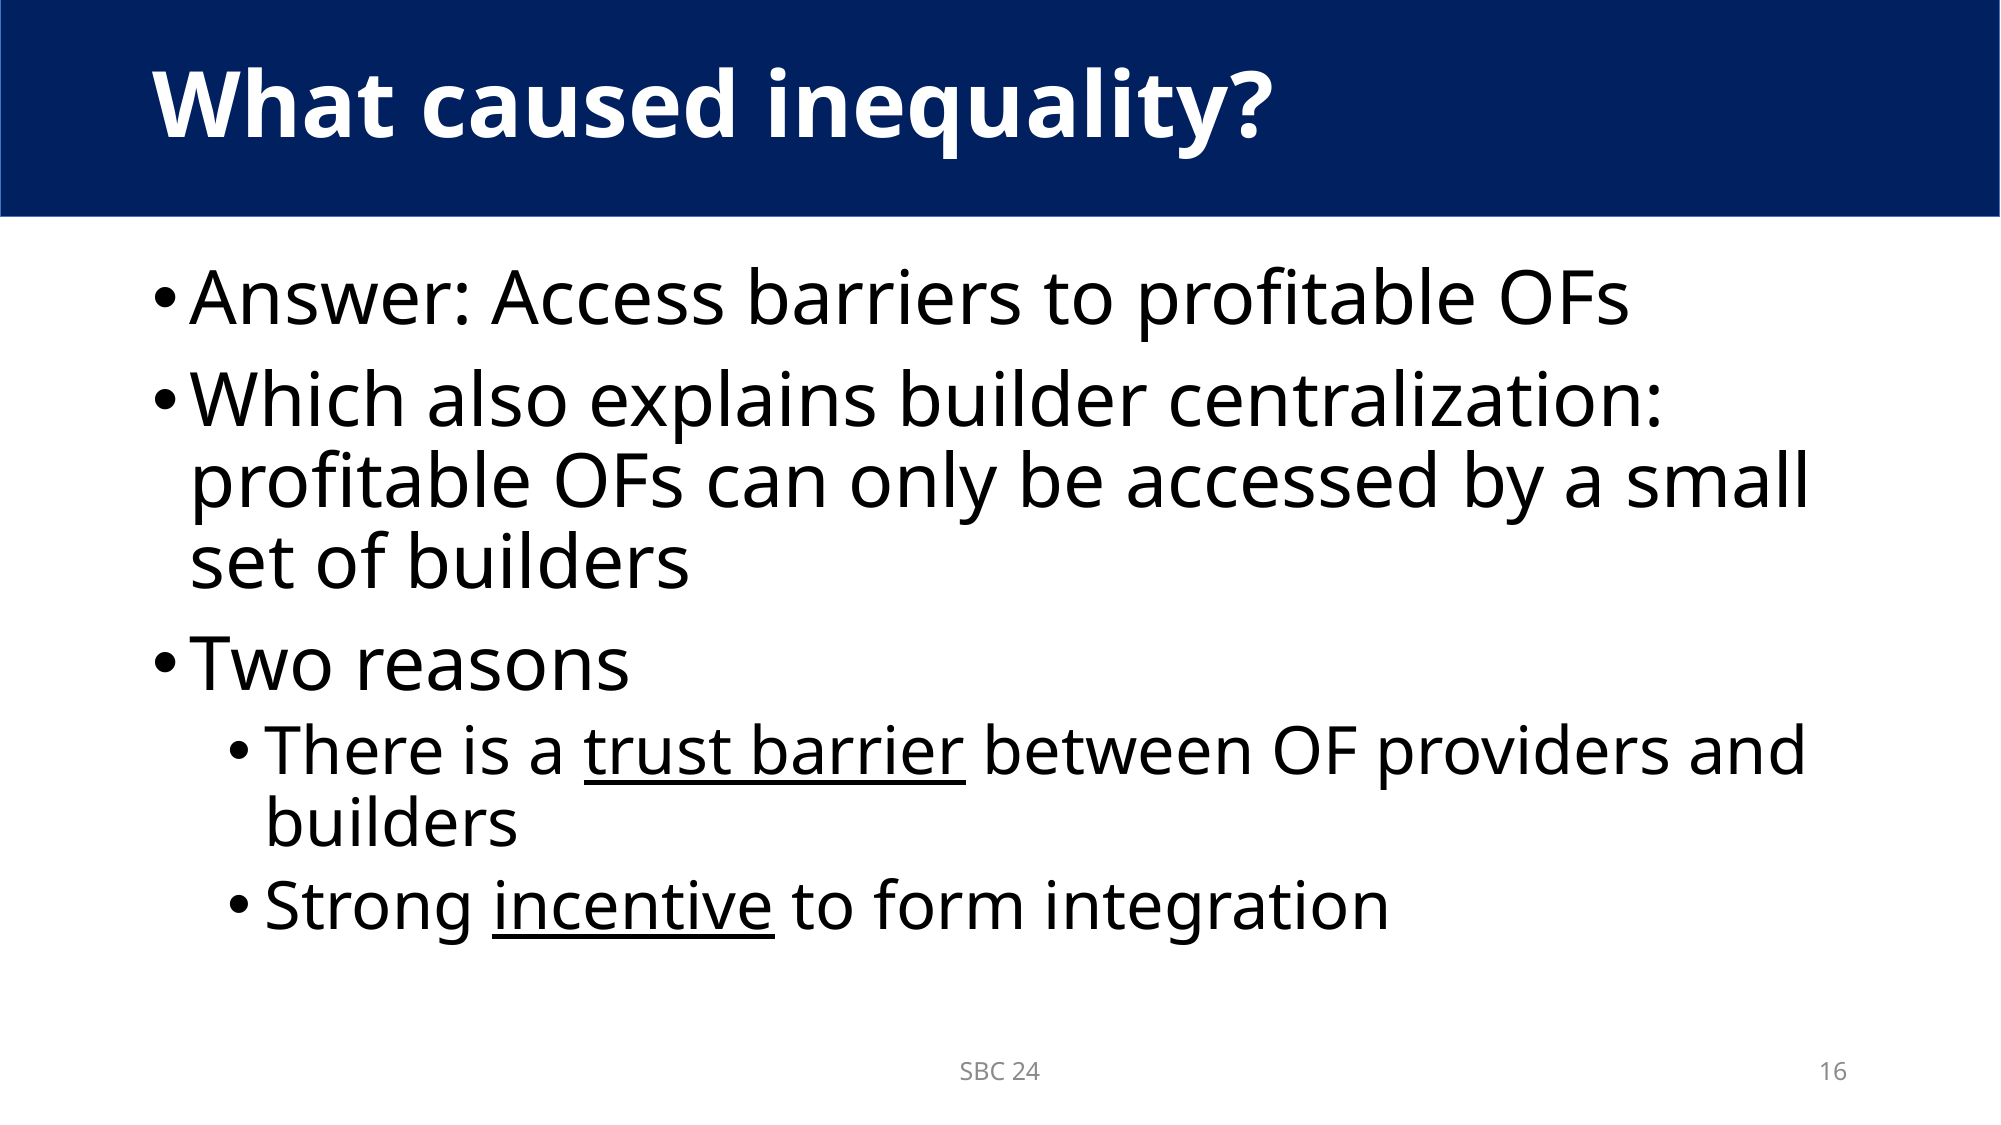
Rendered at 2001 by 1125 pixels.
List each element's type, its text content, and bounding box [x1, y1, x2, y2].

footer SBC 24 [662, 1042, 1338, 1103]
slide_number 16 [1412, 1042, 1863, 1103]
list Answer: Access barriers to profitable OFs Which also explains builder centralization: profitable OFs can only be accessed by a small set of builders Two reasons There is a trust barrier between OF providers and builders Strong incentive to form integration [137, 252, 1863, 1026]
title What caused inequality? [137, 25, 1863, 191]
